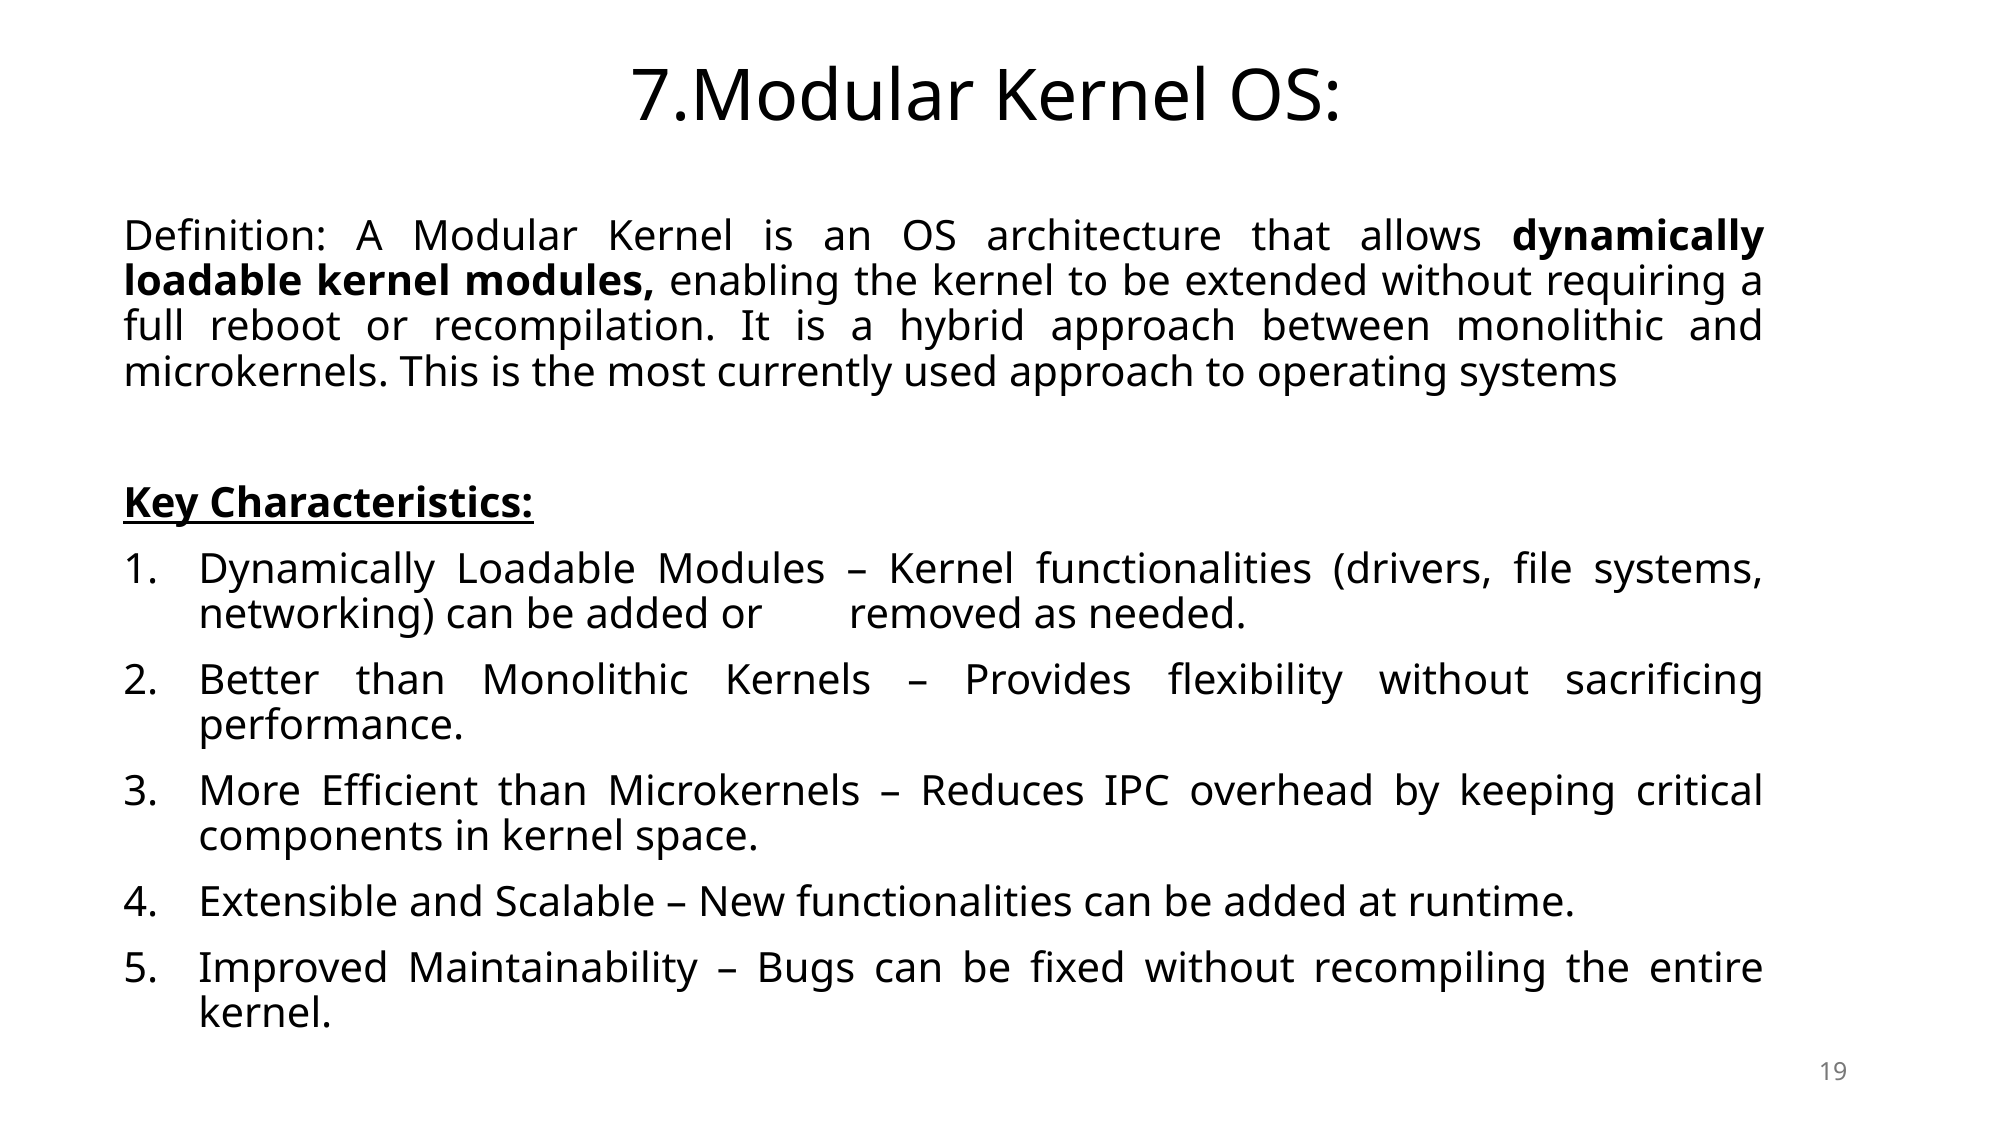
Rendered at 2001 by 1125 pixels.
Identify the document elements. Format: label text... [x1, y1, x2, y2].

title 7.Modular Kernel OS: [124, 50, 1850, 144]
list Definition: A Modular Kernel is an OS architecture that allows dynamically loadable kernel modules, enabling the kernel to be extended without requiring a full reboot or recompilation. It is a hybrid approach between monolithic and microkernels. This is the most currently used approach to operating systems Key Characteristics: Dynamically Loadable Modules – Kernel functionalities (drivers, file systems, networking) can be added or removed as needed. Better than Monolithic Kernels – Provides flexibility without sacrificing performance. More Efficient than Microkernels – Reduces IPC overhead by keeping critical components in kernel space. Extensible and Scalable – New functionalities can be added at runtime. Improved Maintainability – Bugs can be fixed without recompiling the entire kernel. [108, 207, 1780, 1064]
slide_number 19 [1412, 1042, 1863, 1103]
